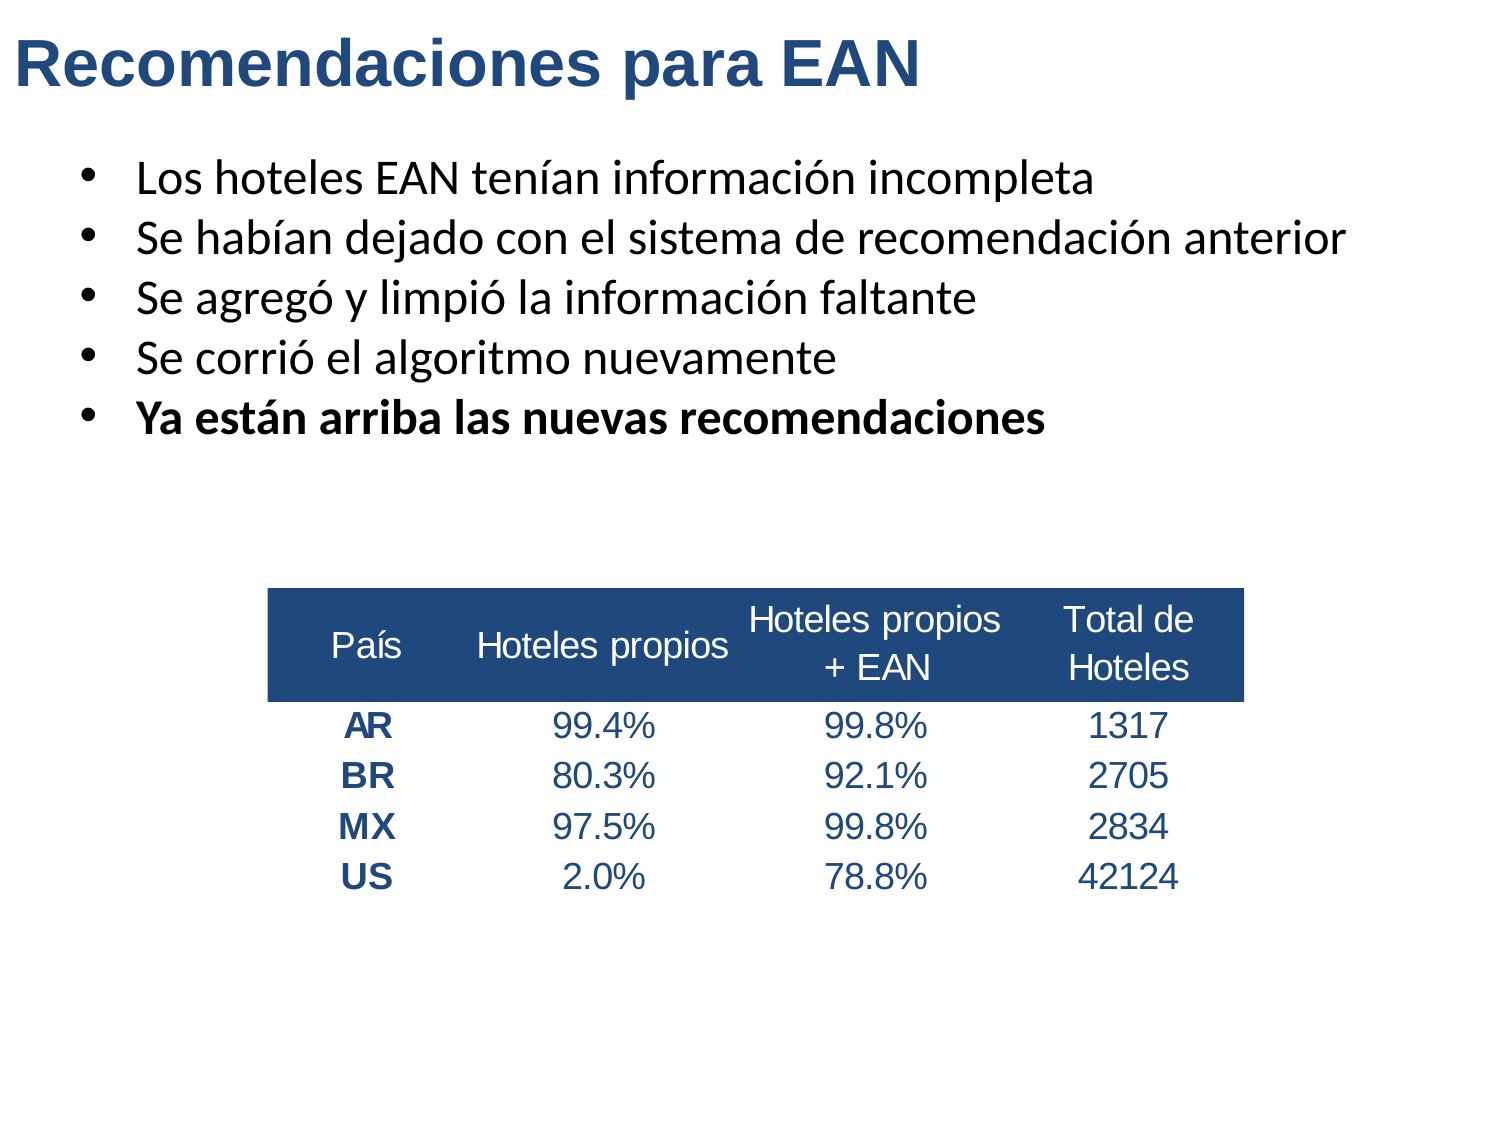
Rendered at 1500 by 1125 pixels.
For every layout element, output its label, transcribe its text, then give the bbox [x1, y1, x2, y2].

text_box Los hoteles EAN tenían información incompleta Se habían dejado con el sistema de recomendación anterior Se agregó y limpió la información faltante Se corrió el algoritmo nuevamente Ya están arriba las nuevas recomendaciones [64, 137, 1447, 452]
title Recomendaciones para EAN [0, 11, 1500, 161]
picture [264, 585, 1247, 904]
